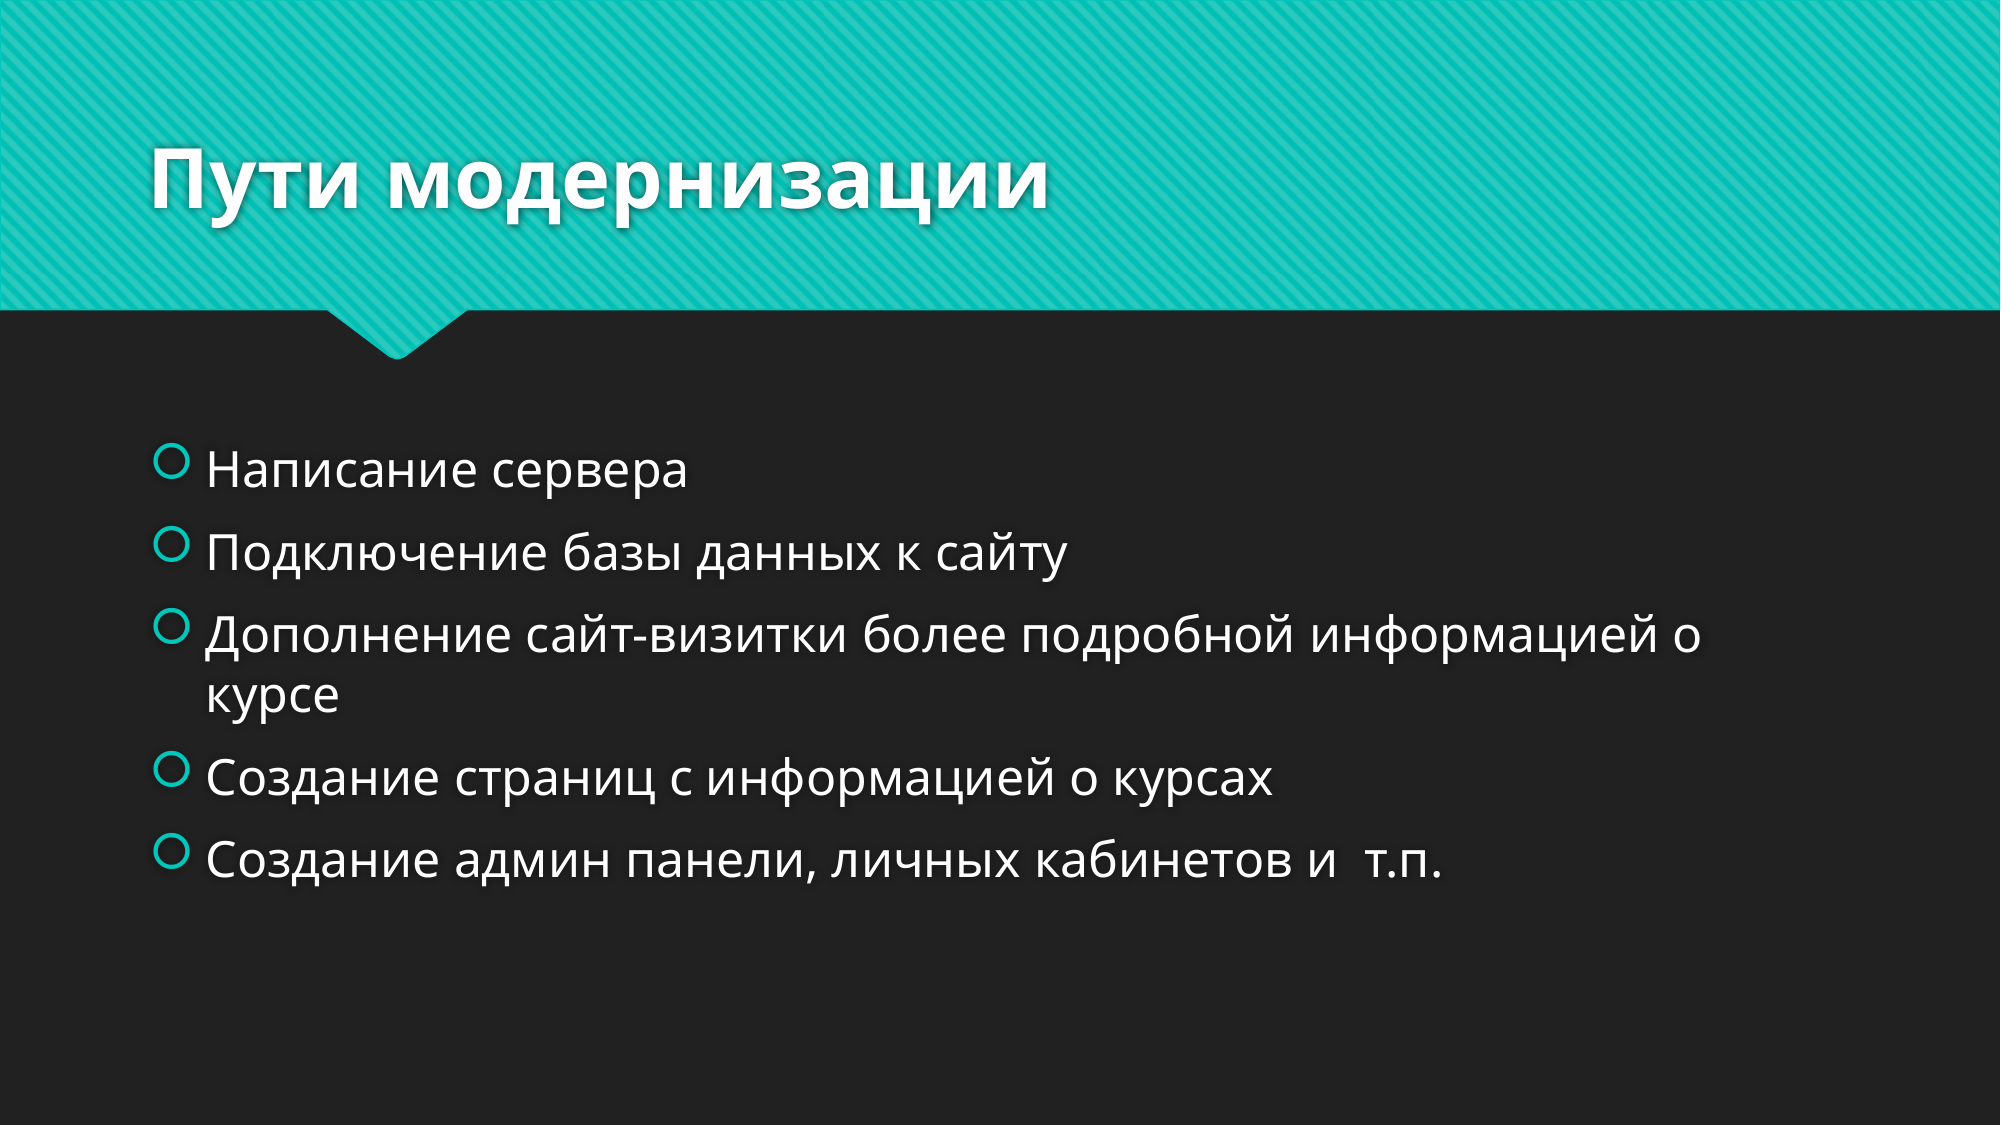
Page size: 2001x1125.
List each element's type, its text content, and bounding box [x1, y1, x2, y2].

title Пути модернизации [132, 73, 1868, 233]
list Написание сервера Подключение базы данных к сайту Дополнение сайт-визитки более подробной информацией о курсе Создание страниц с информацией о курсах Создание админ панели, личных кабинетов и т.п. [134, 364, 1866, 962]
